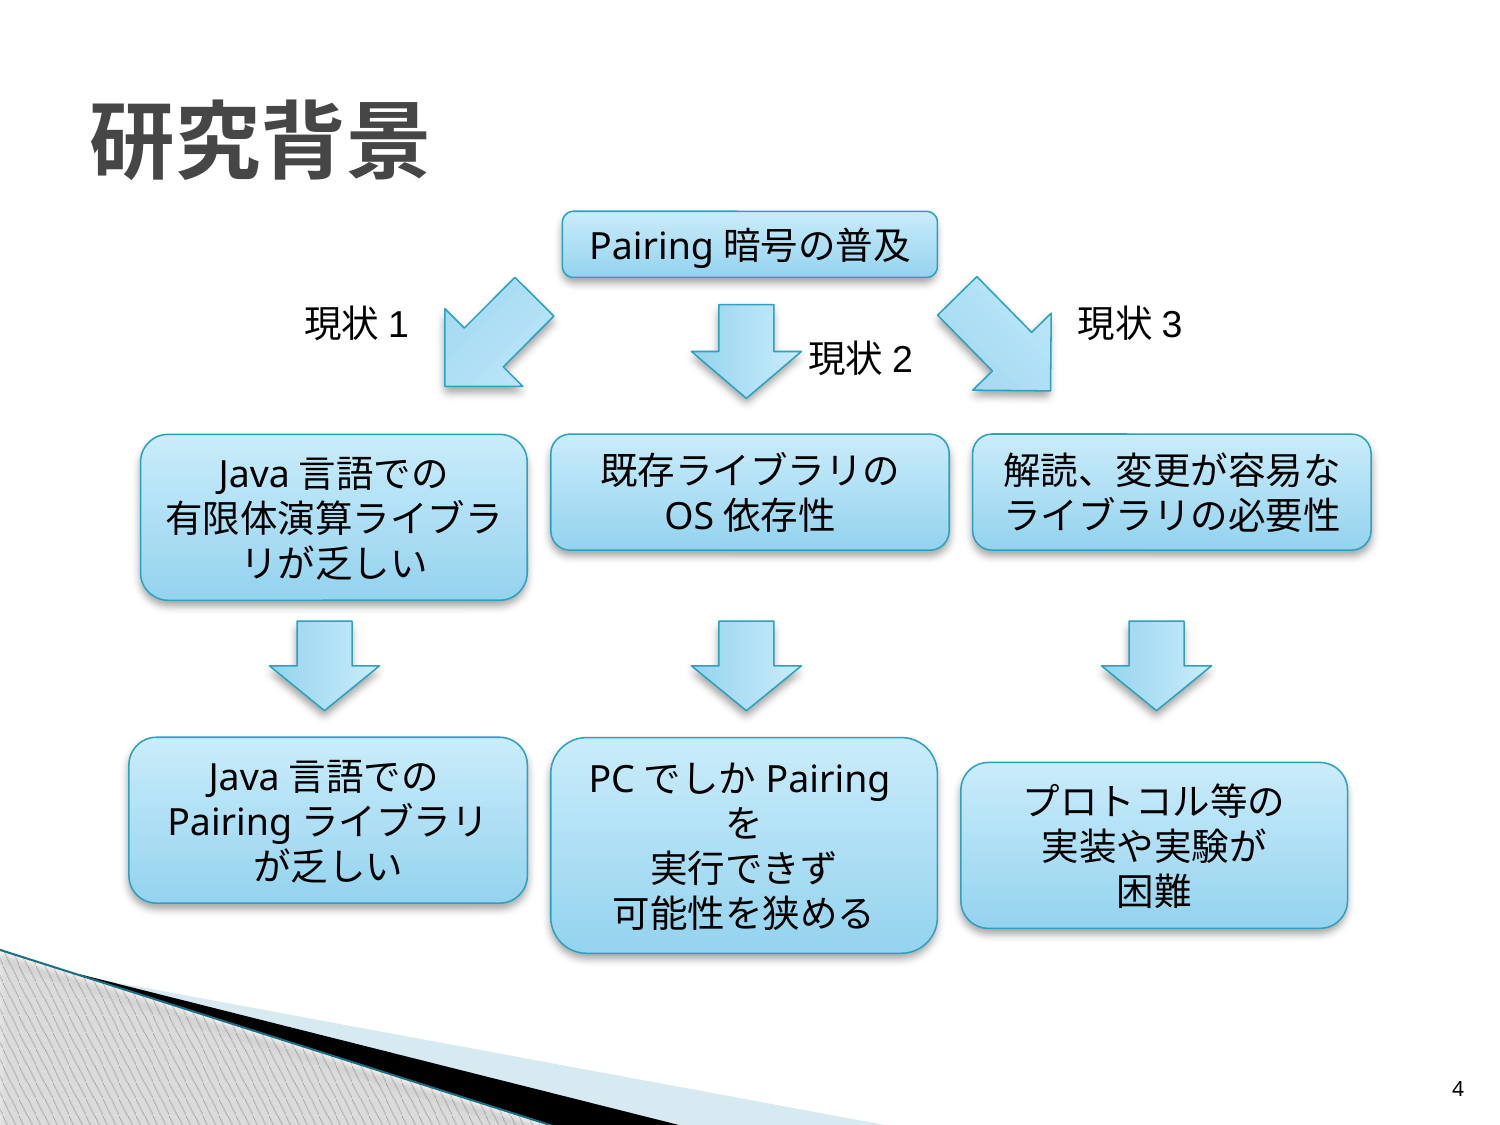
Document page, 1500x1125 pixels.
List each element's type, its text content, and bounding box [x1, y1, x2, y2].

text_box 現状1 [289, 292, 424, 353]
text_box [268, 620, 381, 712]
text_box Java言語での 有限体演算ライブラリが乏しい [139, 433, 529, 602]
text_box [690, 620, 803, 712]
text_box Pairing暗号の普及 [561, 210, 939, 279]
title 研究背景 [75, 45, 1425, 233]
text_box [690, 303, 793, 399]
text_box [444, 276, 555, 388]
text_box [1100, 620, 1213, 712]
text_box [128, 761, 1348, 930]
text_box 現状3 [1062, 292, 1198, 353]
text_box [937, 276, 1053, 392]
slide_number 4 [1418, 1051, 1479, 1112]
text_box 既存ライブラリの OS依存性 [549, 433, 951, 551]
text_box 現状2 [793, 328, 928, 388]
text_box 解読、変更が容易な ライブラリの必要性 [971, 433, 1372, 551]
